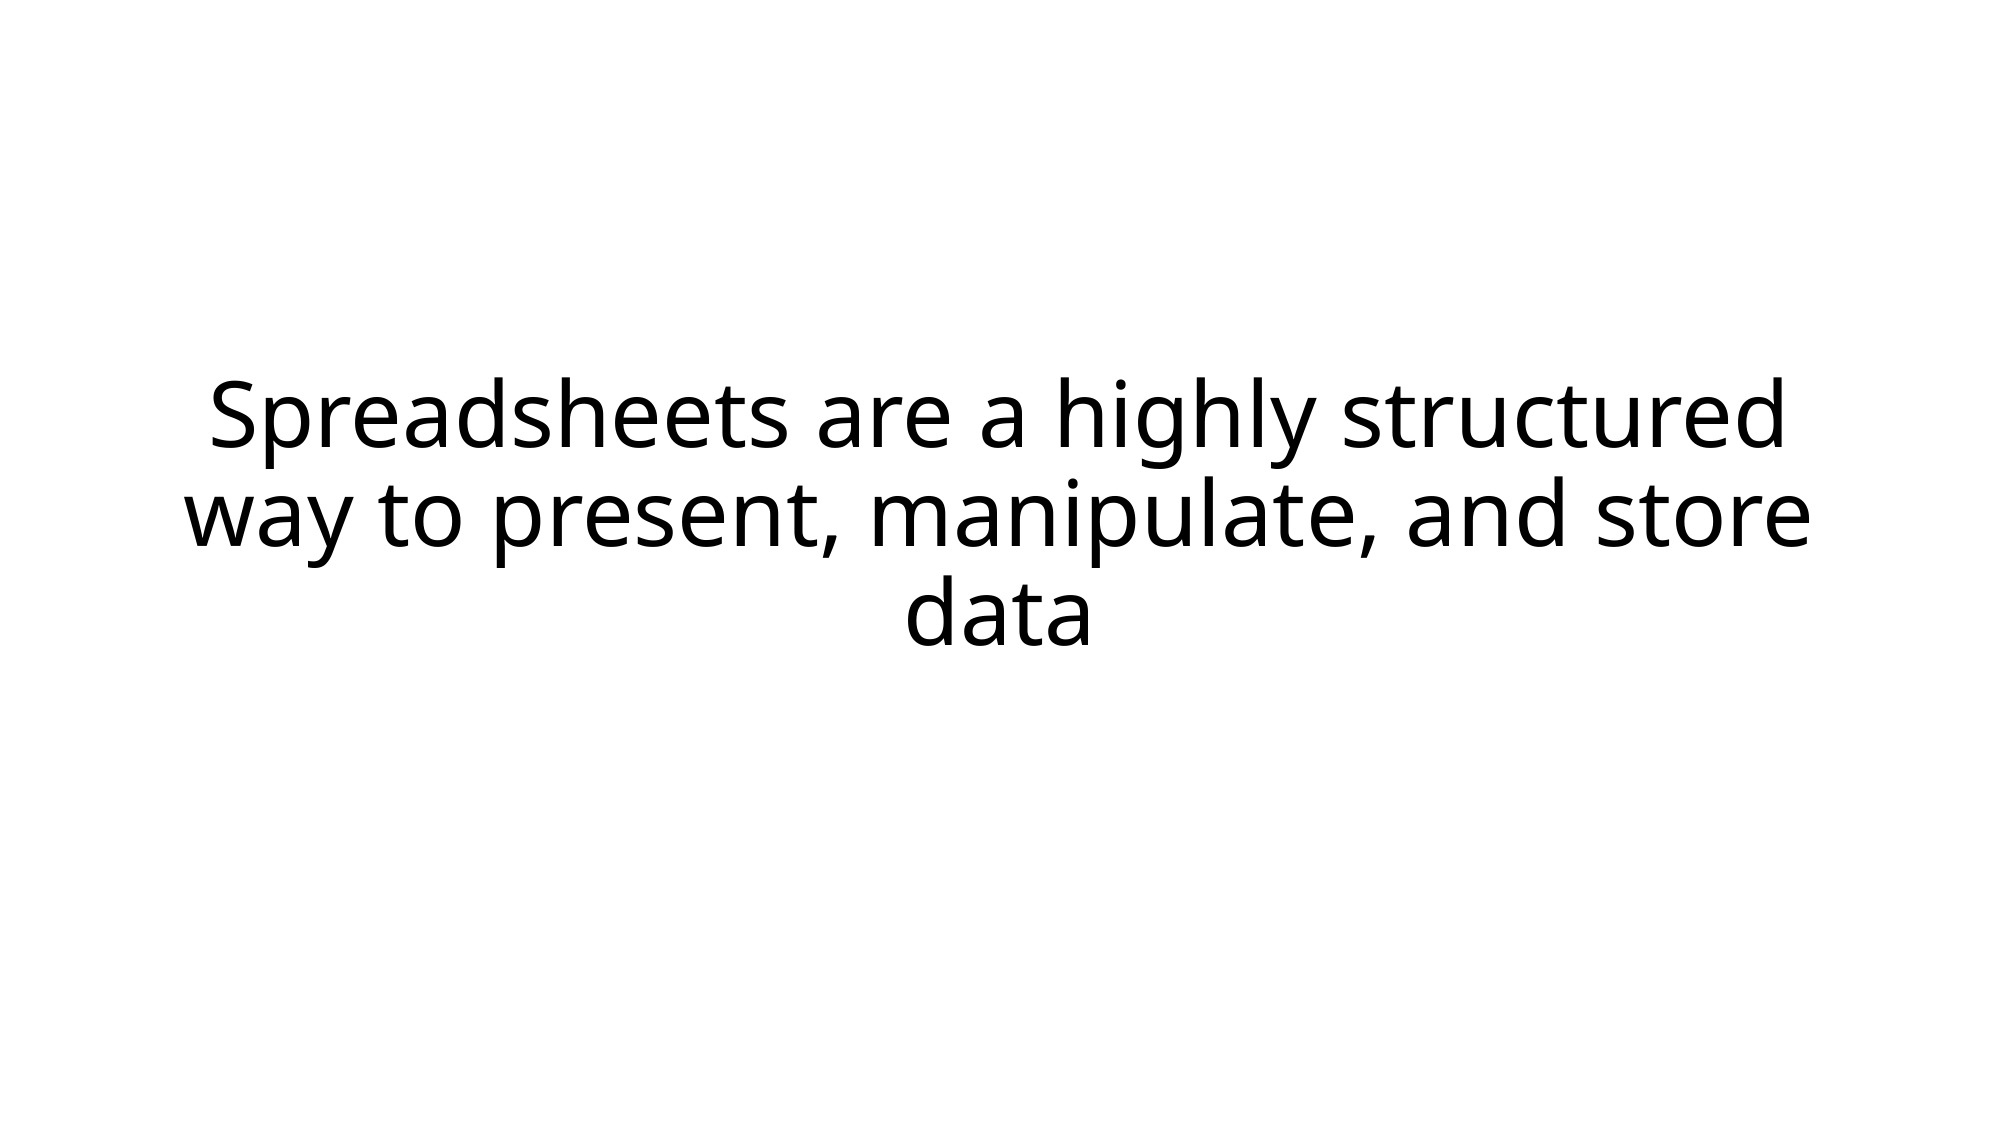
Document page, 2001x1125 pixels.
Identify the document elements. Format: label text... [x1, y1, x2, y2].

title Spreadsheets are a highly structured way to present, manipulate, and store data [137, 407, 1863, 626]
